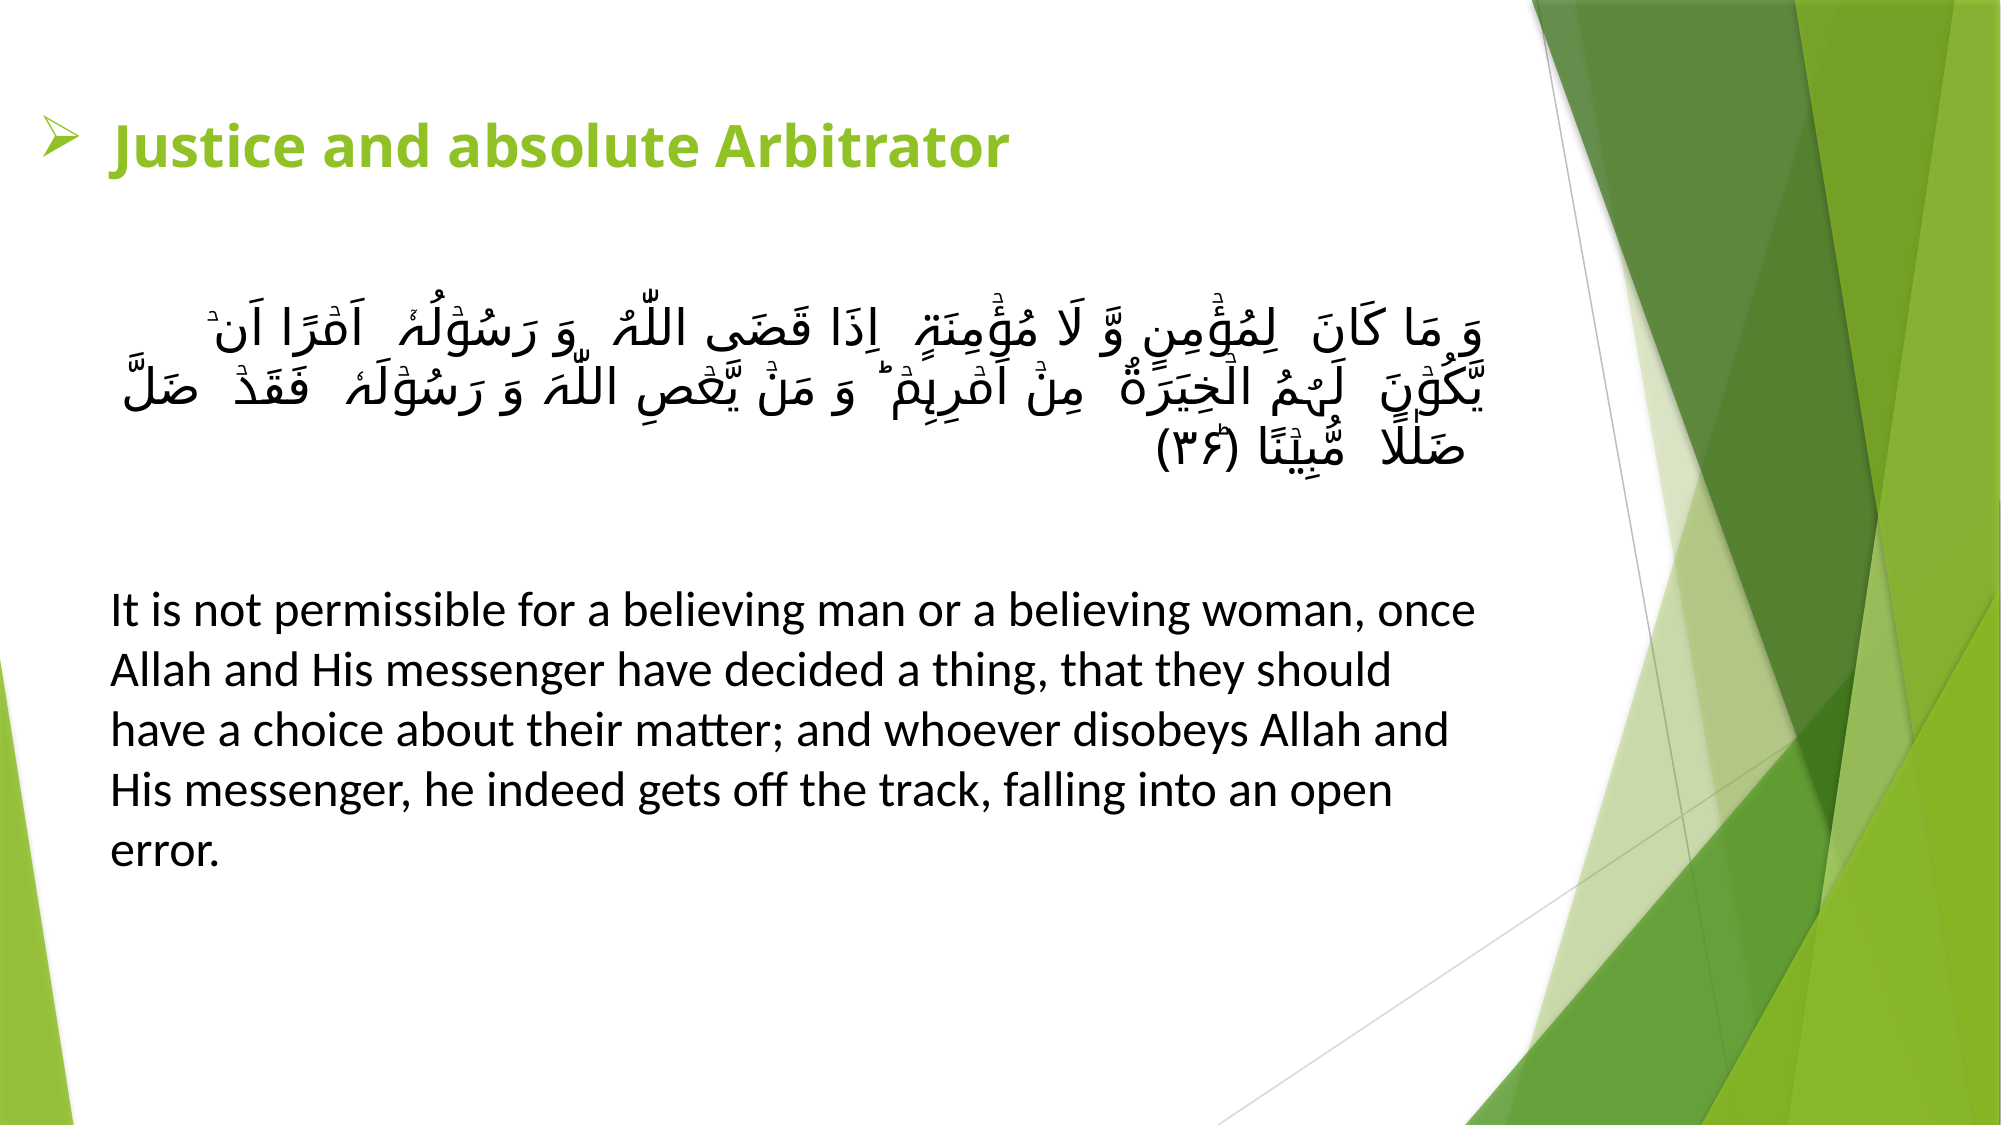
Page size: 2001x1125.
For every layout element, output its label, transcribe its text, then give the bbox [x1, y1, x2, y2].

title Justice and absolute Arbitrator [23, 101, 1458, 195]
list وَ مَا کَانَ لِمُؤۡمِنٍ وَّ لَا مُؤۡمِنَۃٍ اِذَا قَضَی اللّٰہُ وَ رَسُوۡلُہٗۤ اَمۡرًا اَنۡ یَّکُوۡنَ لَہُمُ الۡخِیَرَۃُ مِنۡ اَمۡرِہِمۡ ؕ وَ مَنۡ یَّعۡصِ اللّٰہَ وَ رَسُوۡلَہٗ فَقَدۡ ضَلَّ ضَلٰلًا مُّبِیۡنًا ﴿ؕ۳۶﴾ It is not permissible for a believing man or a believing woman, once Allah and His messenger have decided a thing, that they should have a choice about their matter; and whoever disobeys Allah and His messenger, he indeed gets off the track, falling into an open error. [95, 221, 1500, 952]
